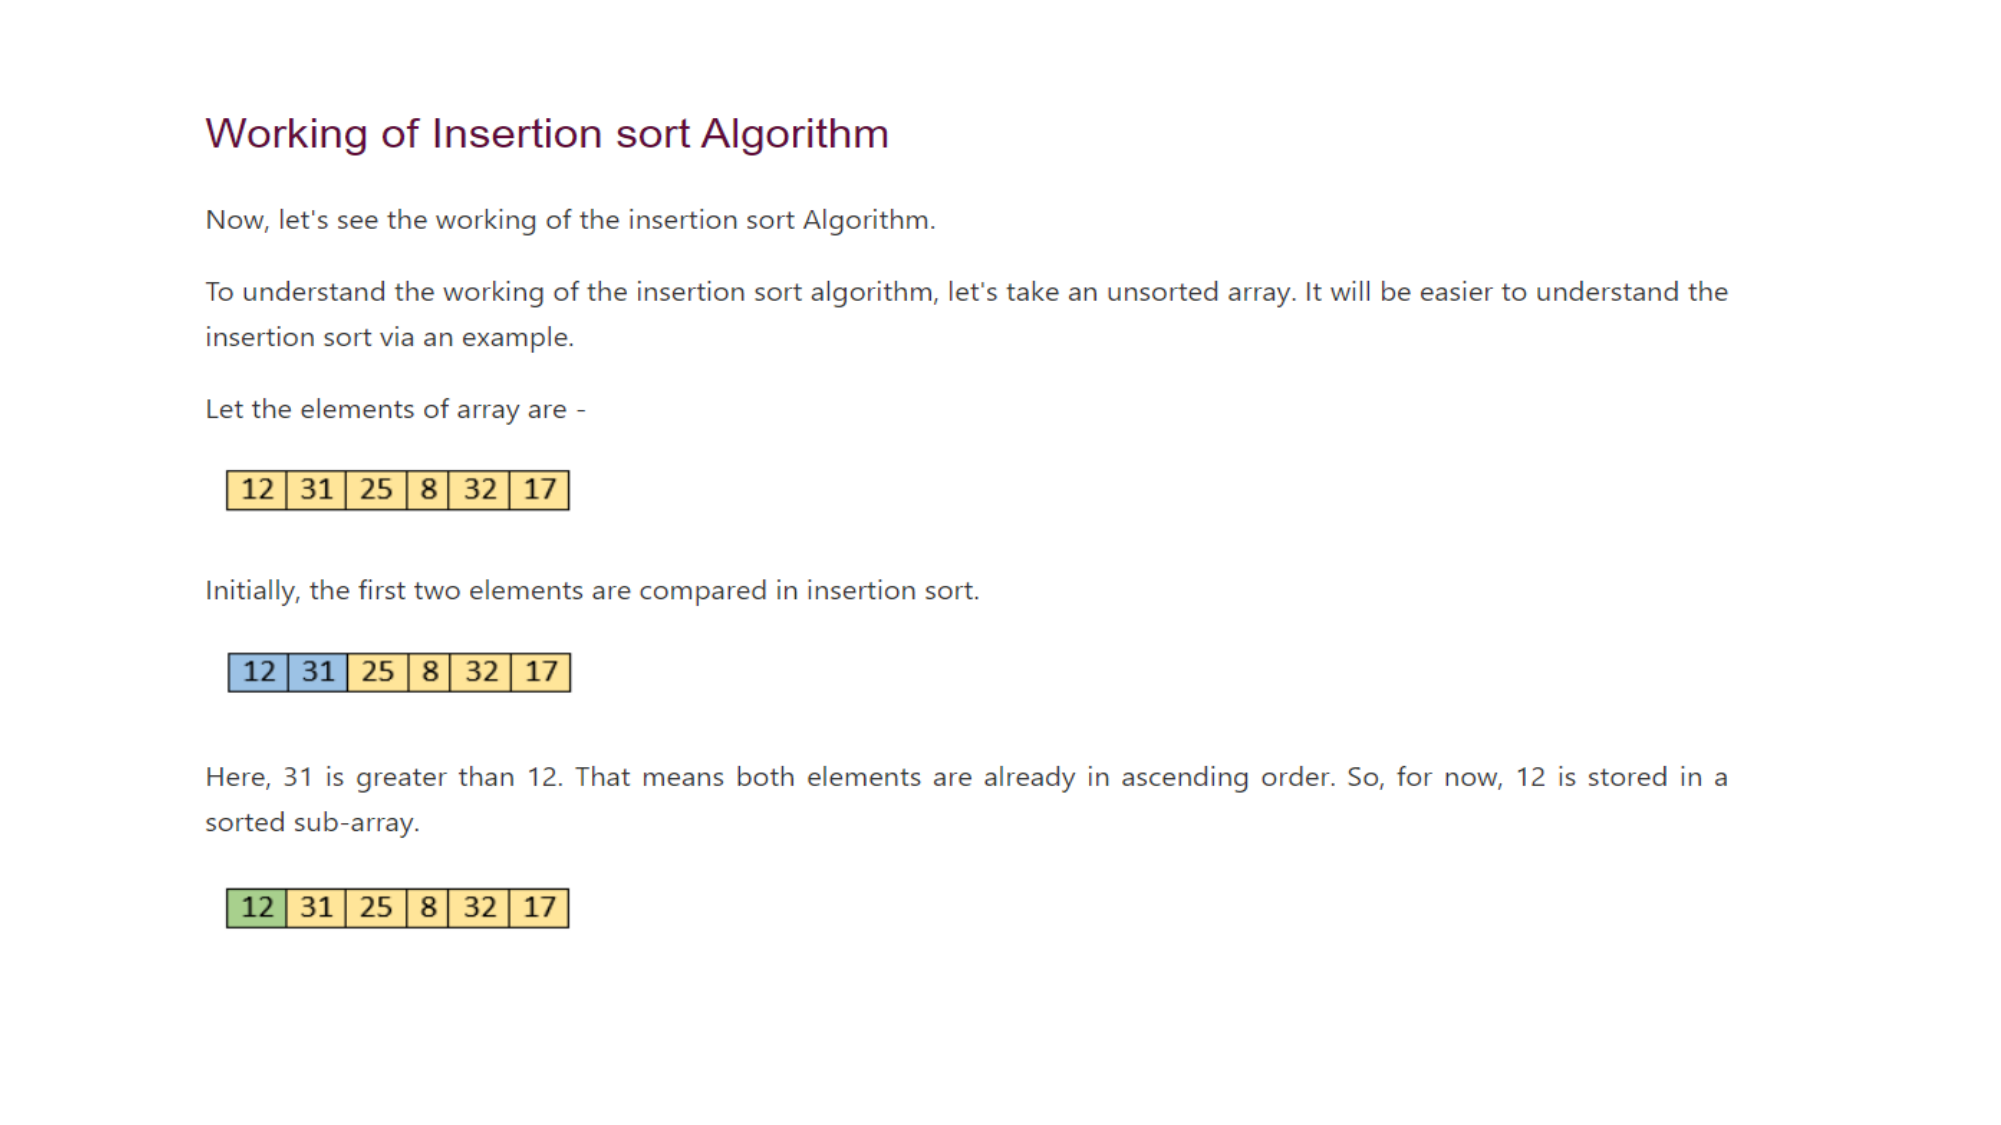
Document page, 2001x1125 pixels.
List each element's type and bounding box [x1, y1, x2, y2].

list [189, 104, 1750, 950]
